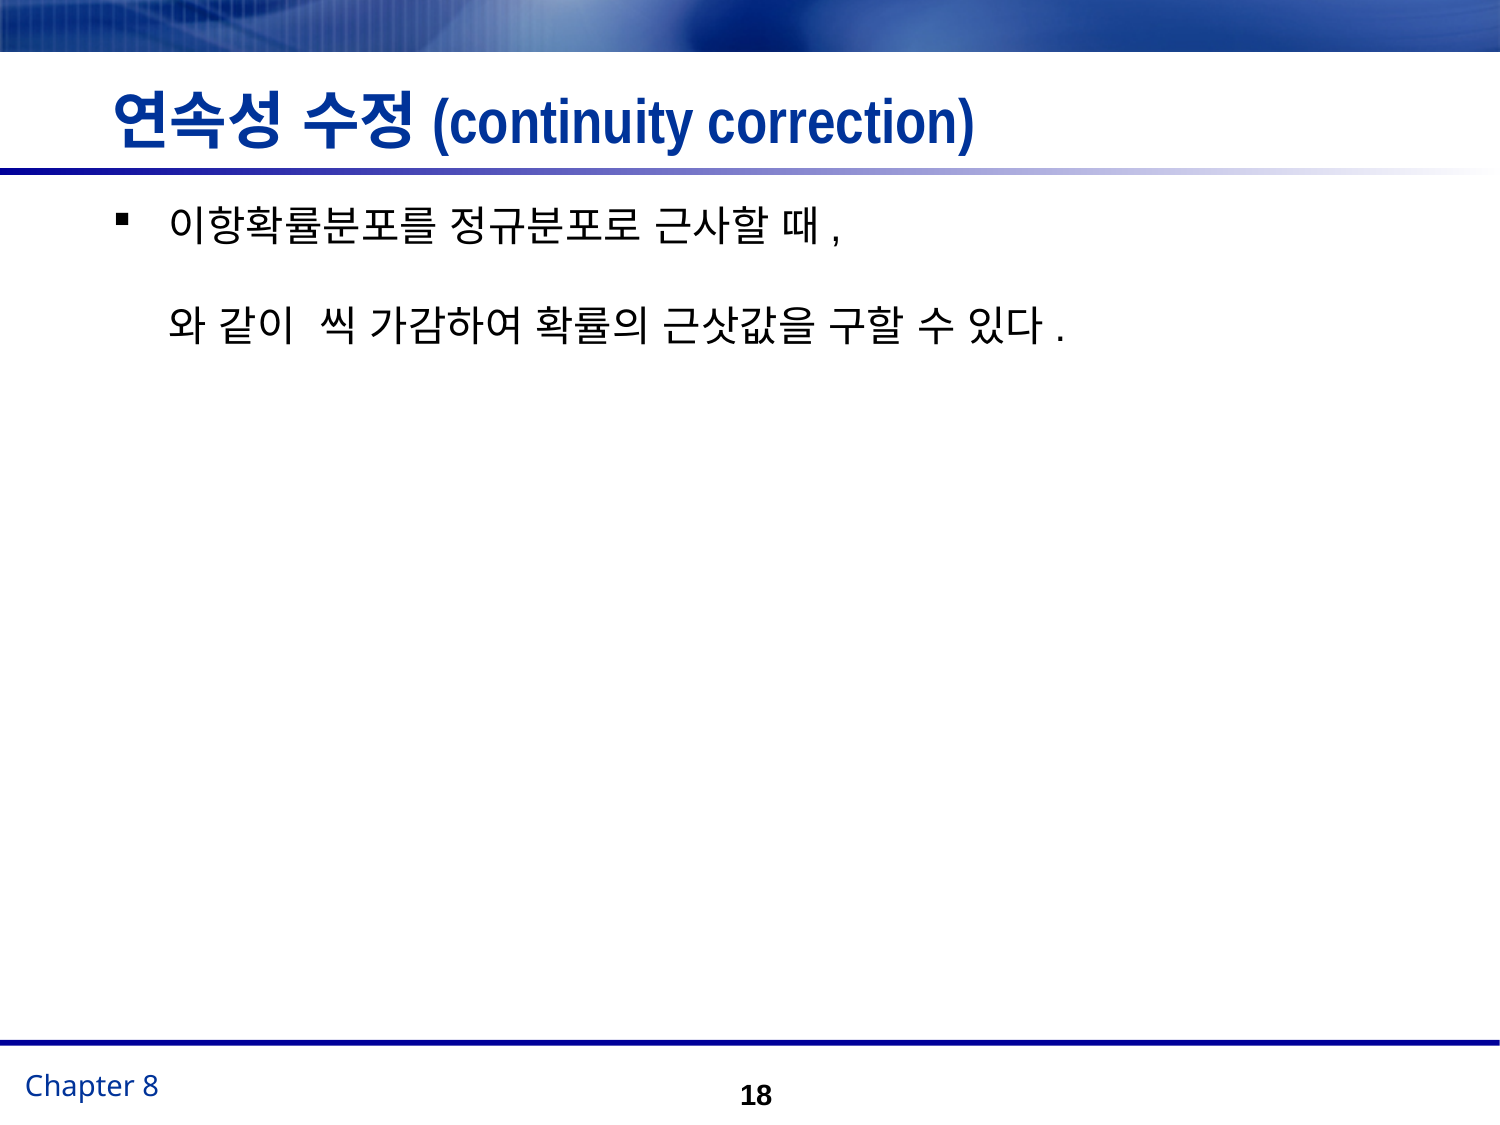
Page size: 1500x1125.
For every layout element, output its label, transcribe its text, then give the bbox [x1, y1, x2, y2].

title 연속성 수정(continuity correction) [112, 75, 1500, 188]
picture [0, 0, 1500, 52]
slide_number 18 [699, 1062, 788, 1125]
